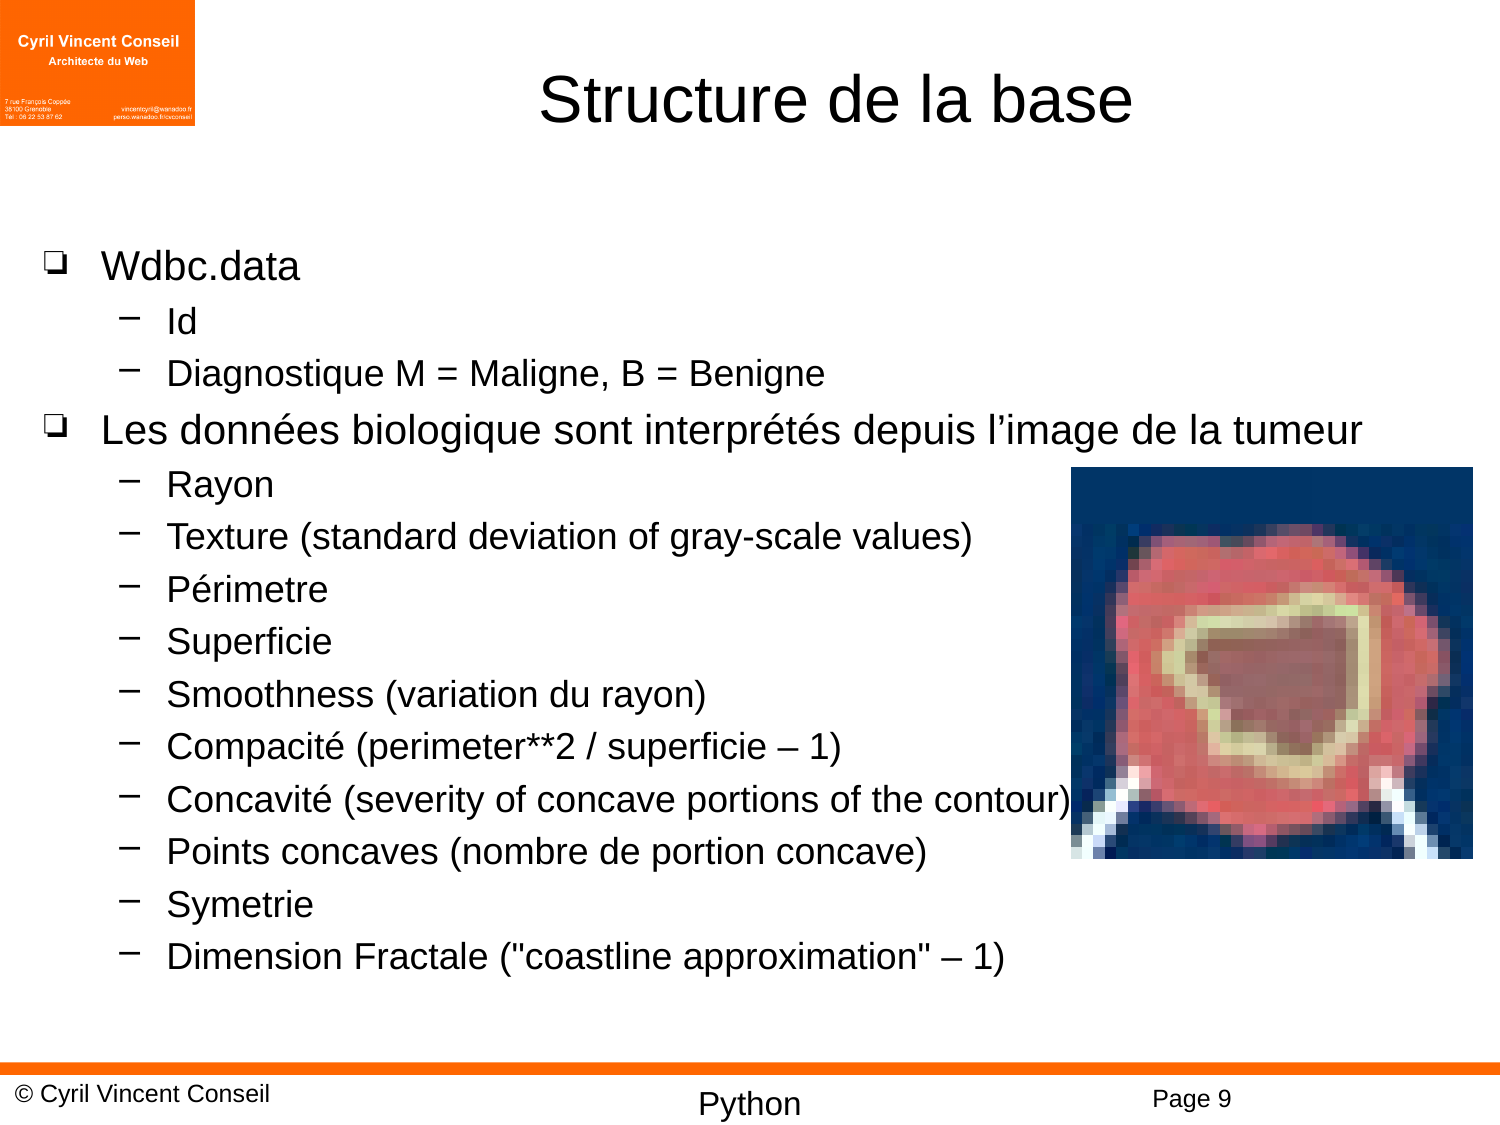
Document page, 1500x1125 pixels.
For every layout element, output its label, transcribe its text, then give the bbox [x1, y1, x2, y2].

picture [1070, 467, 1473, 859]
title Structure de la base [194, 2, 1480, 190]
picture [0, 0, 195, 126]
list Wdbc.data Id Diagnostique M = Maligne, B = Benigne Les données biologique sont interprétés depuis l’image de la tumeur Rayon Texture (standard deviation of gray-scale values) Périmetre Superficie Smoothness (variation du rayon) Compacité (perimeter**2 / superficie – 1) Concavité (severity of concave portions of the contour) Points concaves (nombre de portion concave) Symetrie Dimension Fractale ("coastline approximation" – 1) [29, 231, 1468, 1059]
